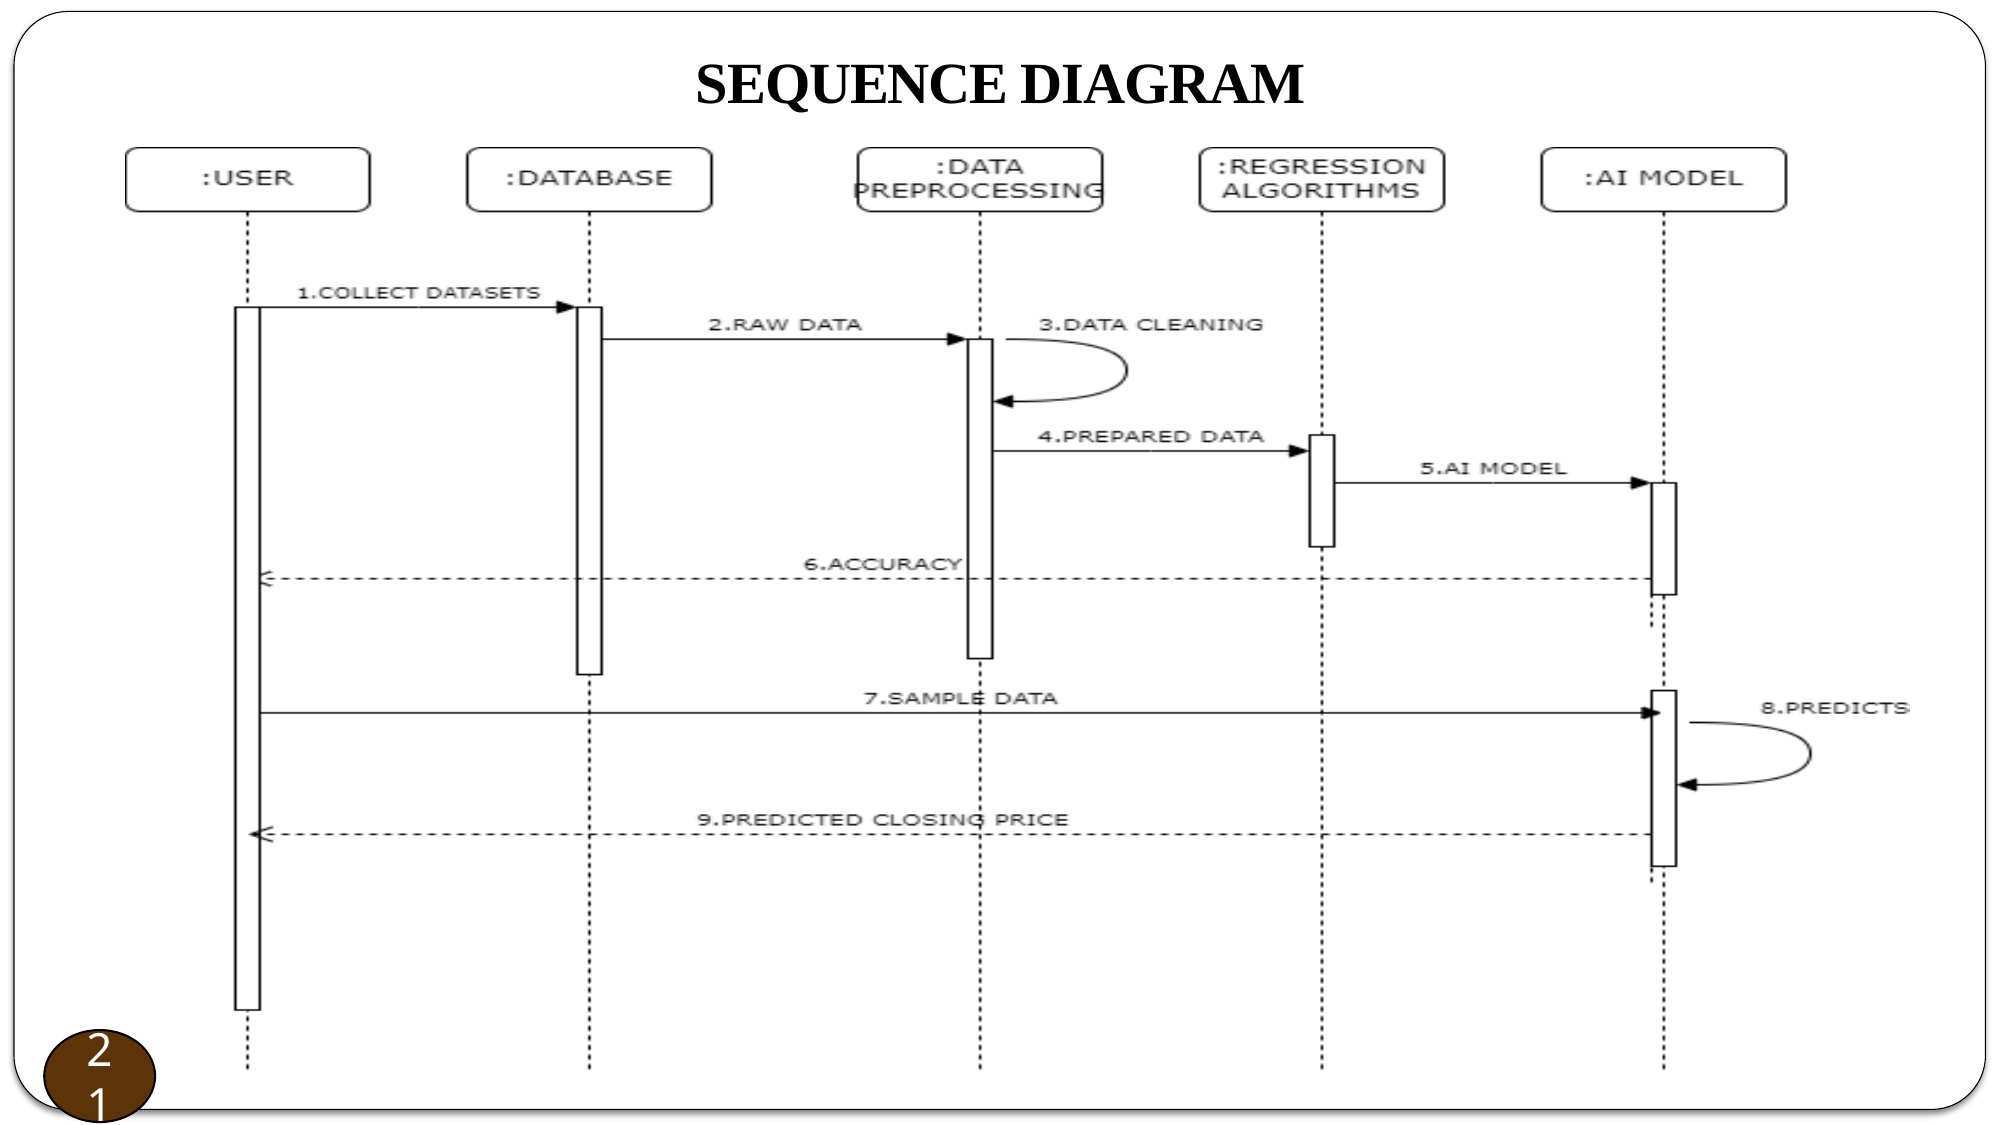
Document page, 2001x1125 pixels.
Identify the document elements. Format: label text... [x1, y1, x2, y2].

picture [125, 147, 1910, 1075]
text_box 21 [43, 1029, 156, 1124]
text_box SEQUENCE DIAGRAM [405, 38, 1597, 123]
